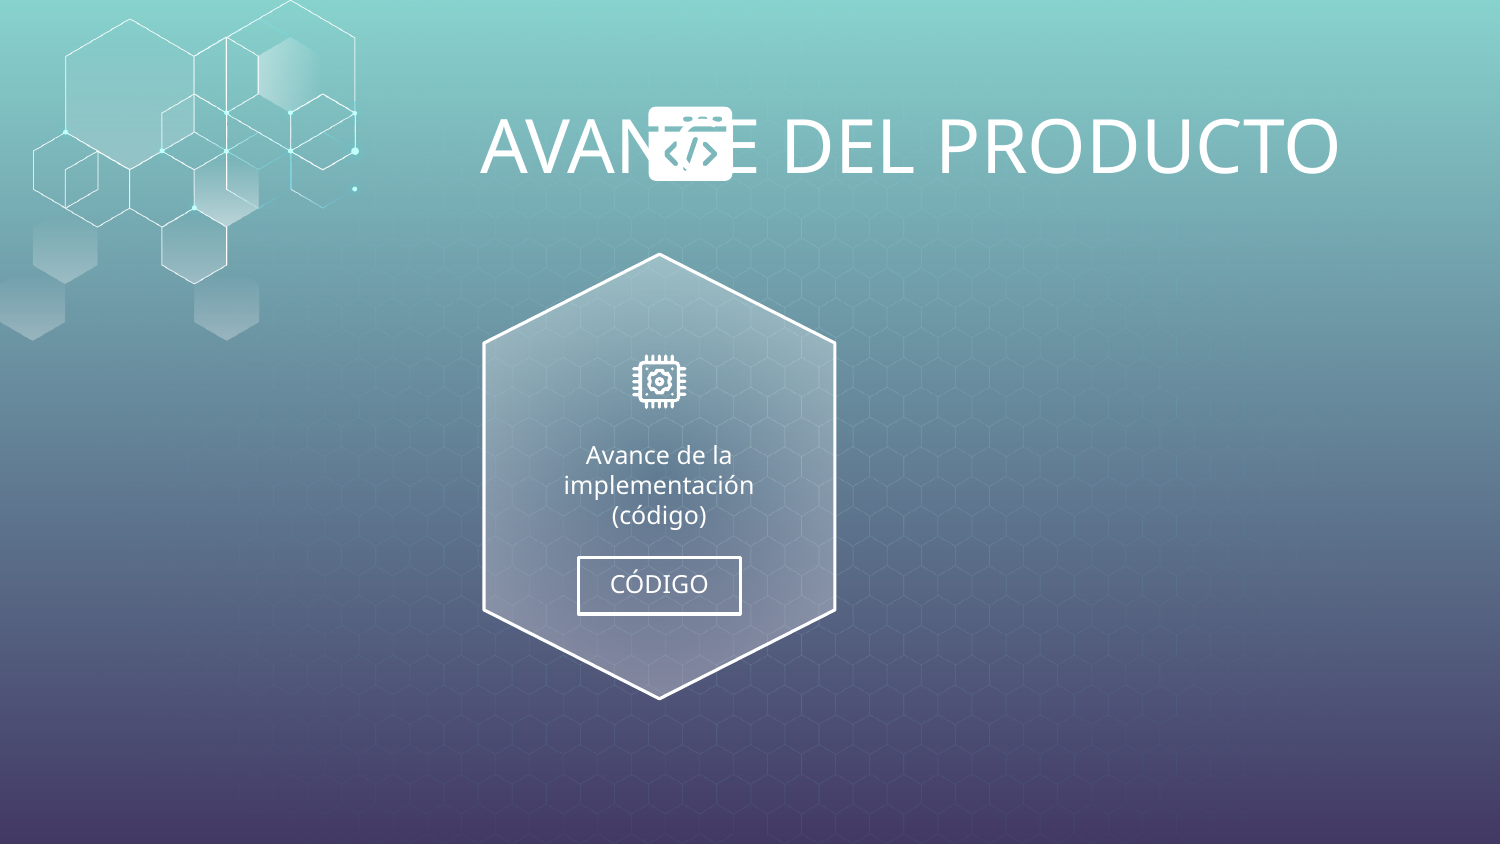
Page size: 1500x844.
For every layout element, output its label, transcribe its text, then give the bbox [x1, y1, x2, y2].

text_box Avance de la implementación (código) [531, 424, 787, 513]
text_box [483, 254, 835, 699]
title AVANCE DEL PRODUCTO [0, 83, 1378, 194]
text_box CÓDIGO [578, 557, 741, 615]
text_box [631, 354, 687, 410]
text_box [648, 106, 733, 182]
picture [0, 0, 1398, 844]
